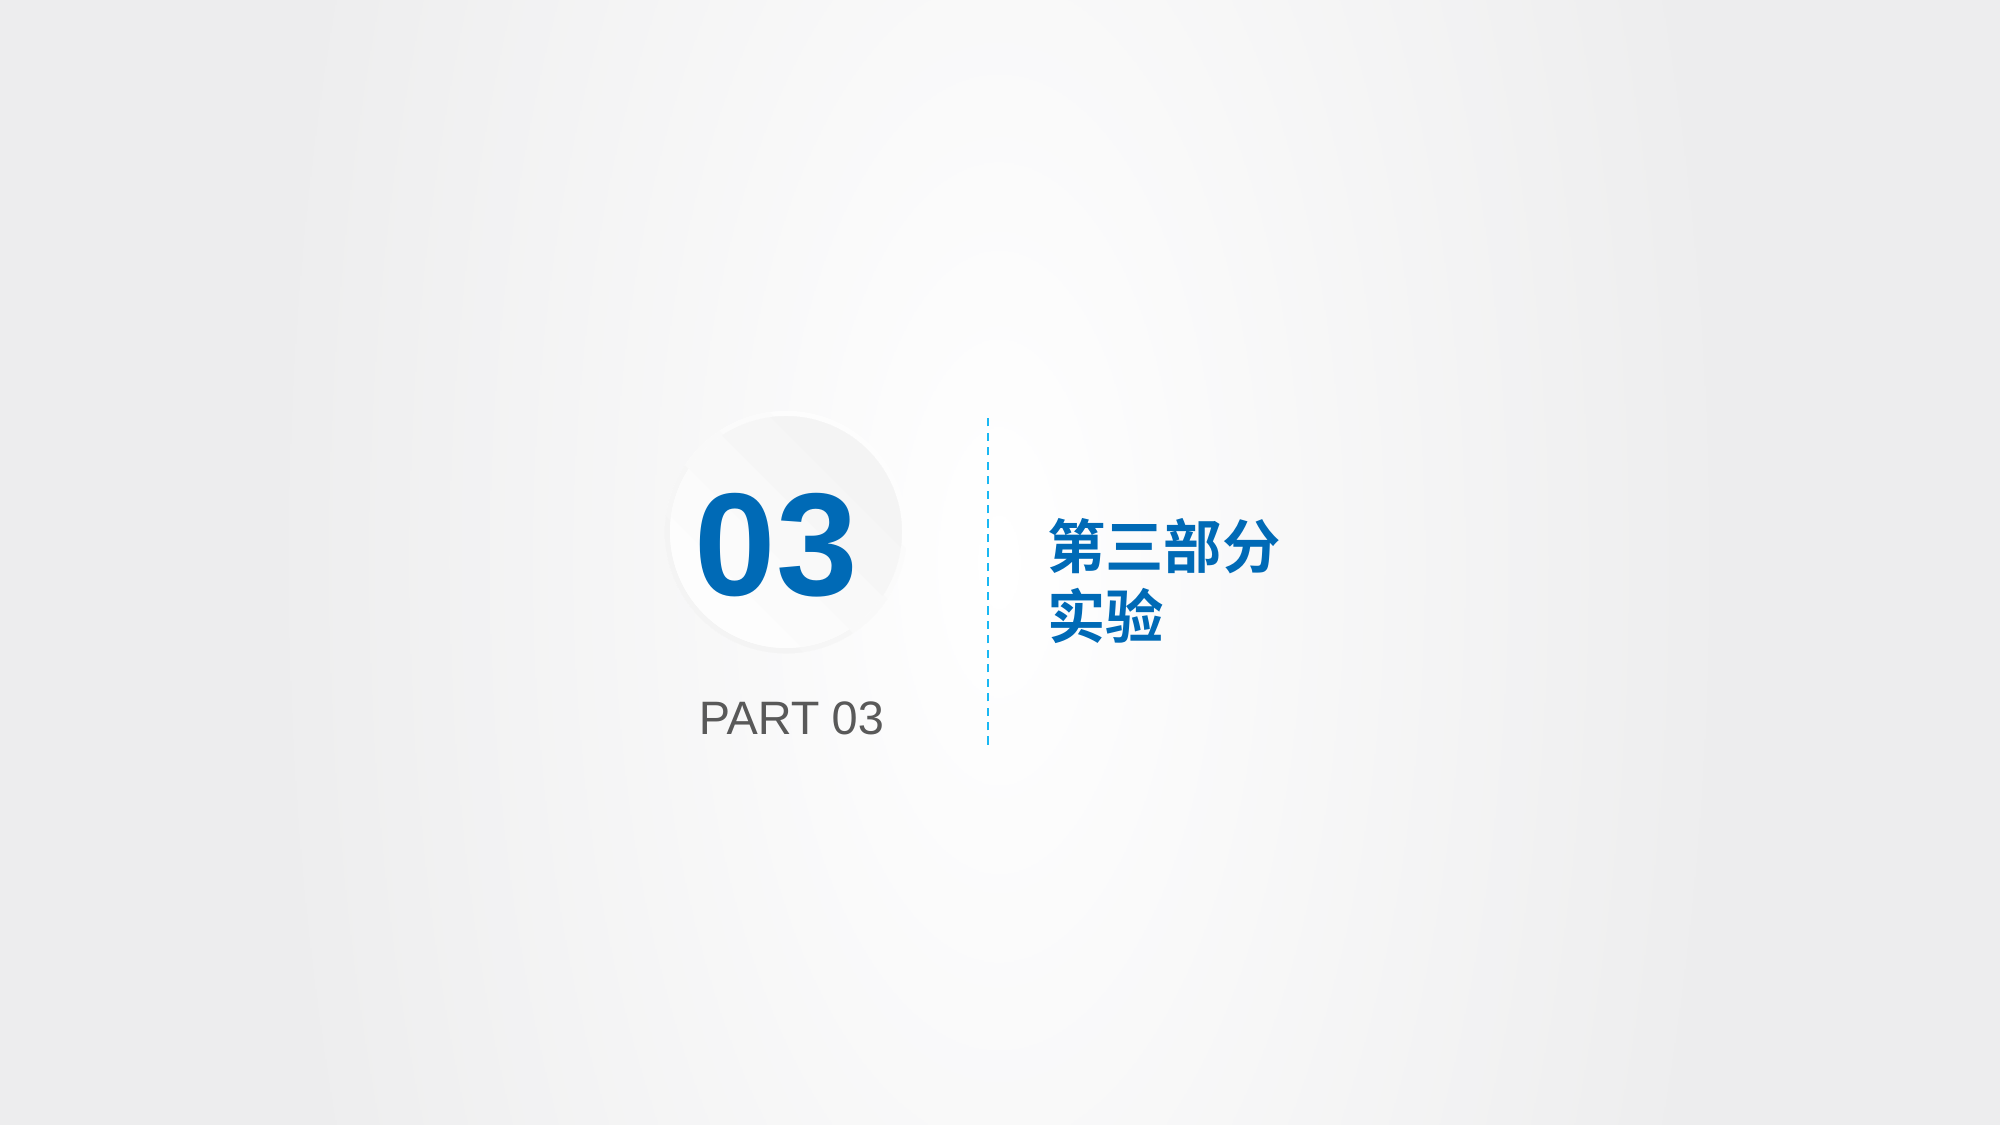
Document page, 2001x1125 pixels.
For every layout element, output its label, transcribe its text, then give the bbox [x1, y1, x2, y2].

text_box 第三部分 实验 [1032, 502, 1296, 658]
picture [0, 0, 2000, 1125]
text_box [664, 410, 908, 654]
text_box PART 03 [698, 687, 908, 745]
